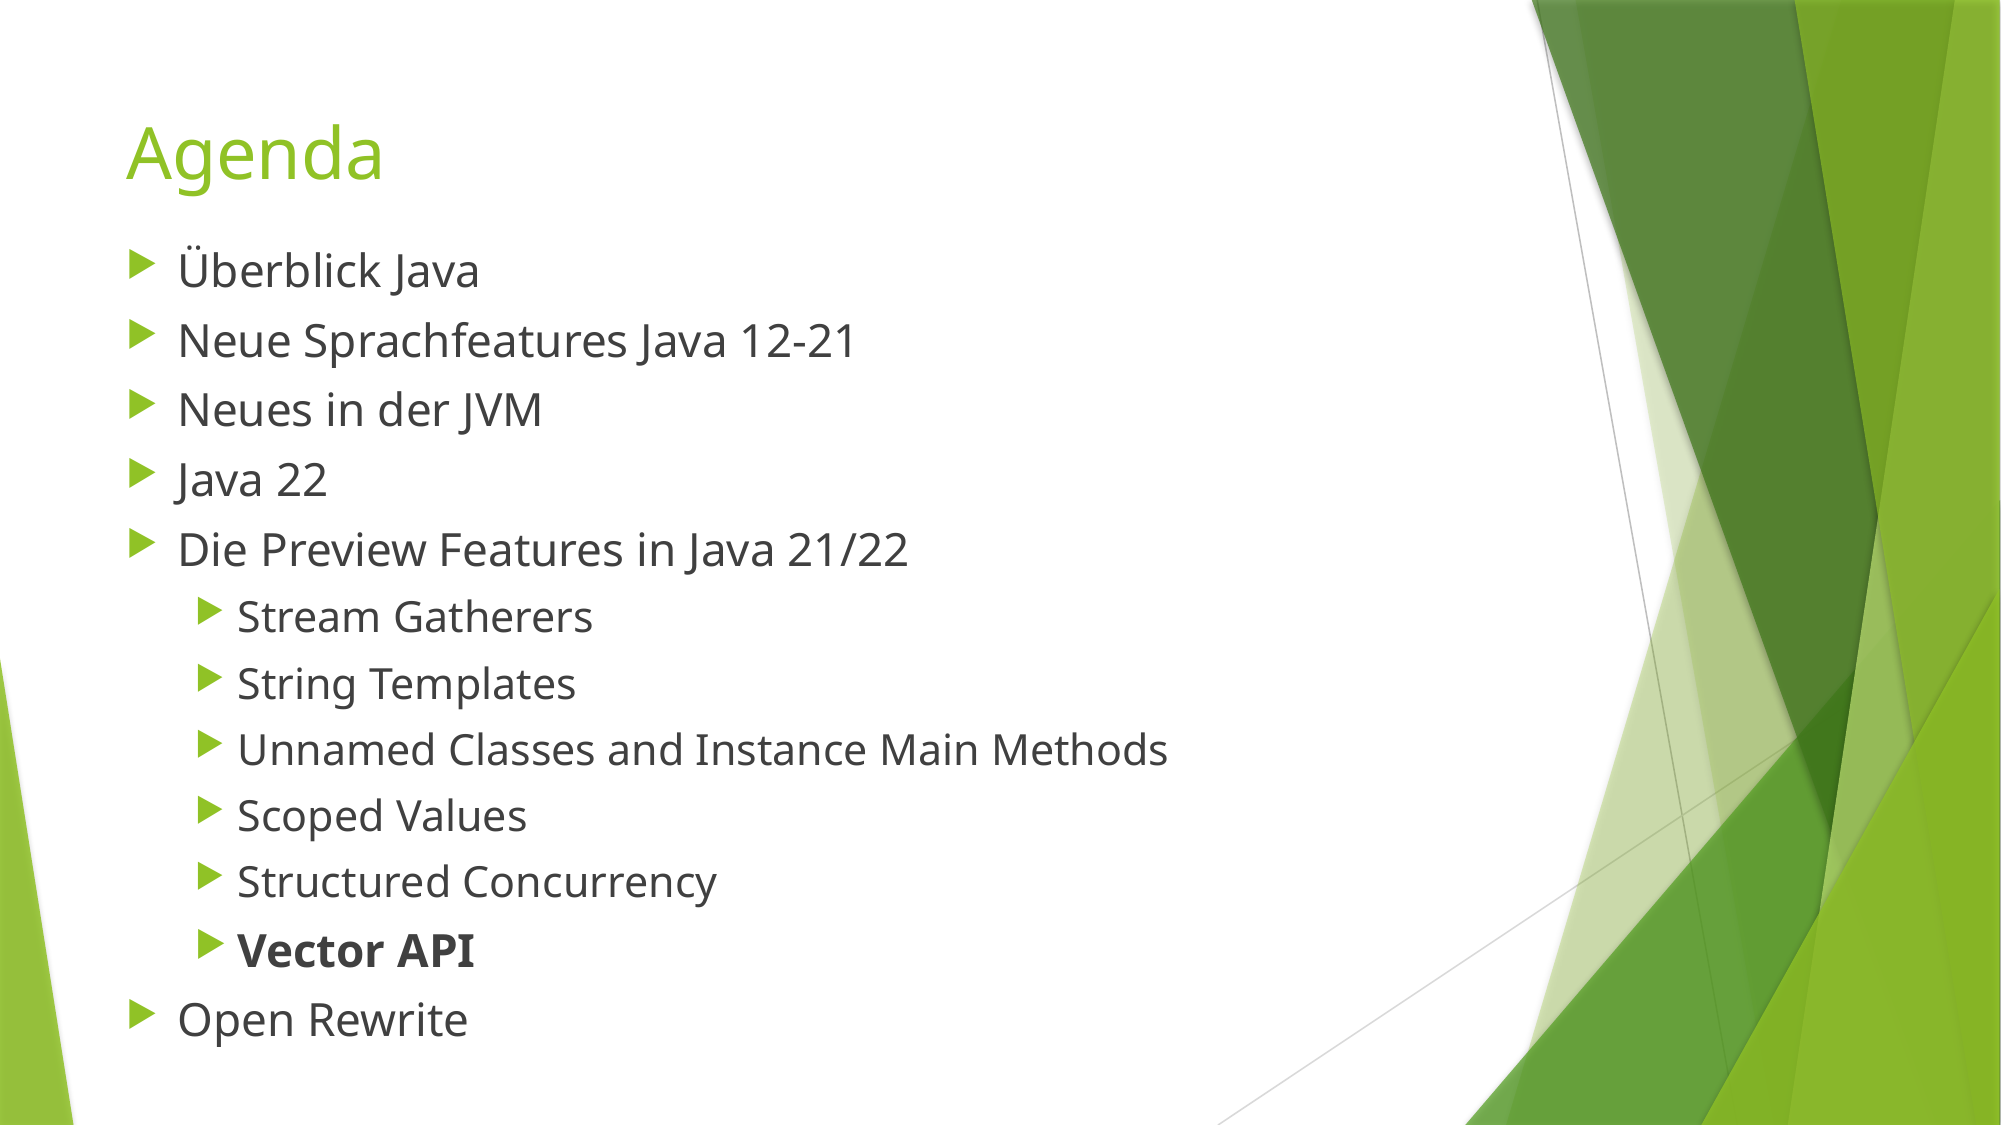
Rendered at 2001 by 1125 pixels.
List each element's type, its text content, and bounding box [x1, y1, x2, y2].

title Agenda [111, 99, 1522, 202]
list Überblick Java Neue Sprachfeatures Java 12-21 Neues in der JVM Java 22 Die Preview Features in Java 21/22 Stream Gatherers String Templates Unnamed Classes and Instance Main Methods Scoped Values Structured Concurrency Vector API Open Rewrite [111, 234, 1522, 1056]
